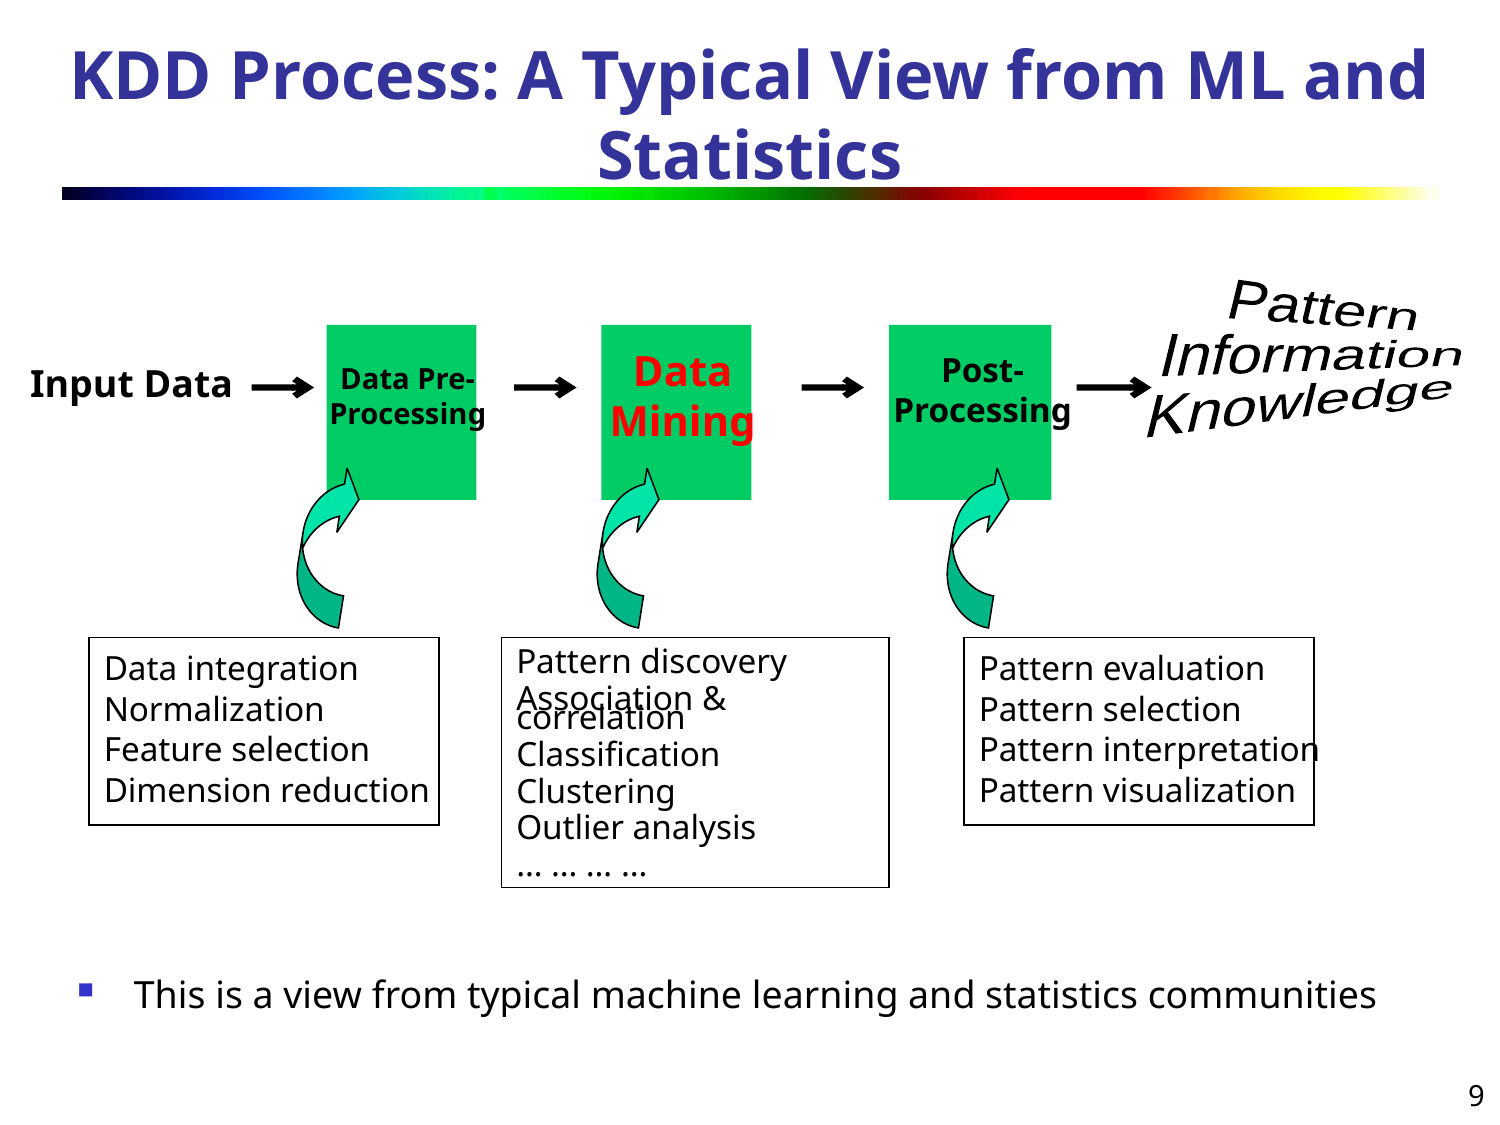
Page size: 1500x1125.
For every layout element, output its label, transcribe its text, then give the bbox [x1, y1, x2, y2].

text_box [326, 324, 477, 352]
text_box [326, 438, 477, 500]
picture [62, 188, 355, 200]
picture [382, 188, 1438, 200]
list This is a view from typical machine learning and statistics communities [62, 950, 1400, 1025]
text_box Data Pre-Processing [289, 352, 527, 438]
text_box [501, 637, 889, 649]
text_box [801, 380, 865, 395]
text_box [514, 380, 577, 395]
text_box Data Mining [576, 337, 789, 453]
text_box [1089, 380, 1152, 395]
text_box Input Data [15, 352, 249, 413]
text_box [963, 637, 1352, 826]
text_box [601, 324, 752, 337]
text_box [297, 468, 359, 628]
slide_number 9 [1187, 1049, 1500, 1125]
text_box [88, 637, 477, 826]
text_box [597, 468, 659, 628]
text_box [947, 468, 1009, 628]
text_box [601, 453, 752, 500]
title KDD Process: A Typical View from ML and Statistics [0, 37, 1500, 188]
text_box [889, 437, 1052, 500]
text_box Pattern discovery Association & correlation Classification Clustering Outlier analysis … … … … [501, 649, 902, 888]
text_box [889, 324, 1052, 342]
text_box Post-Processing [876, 342, 1089, 437]
